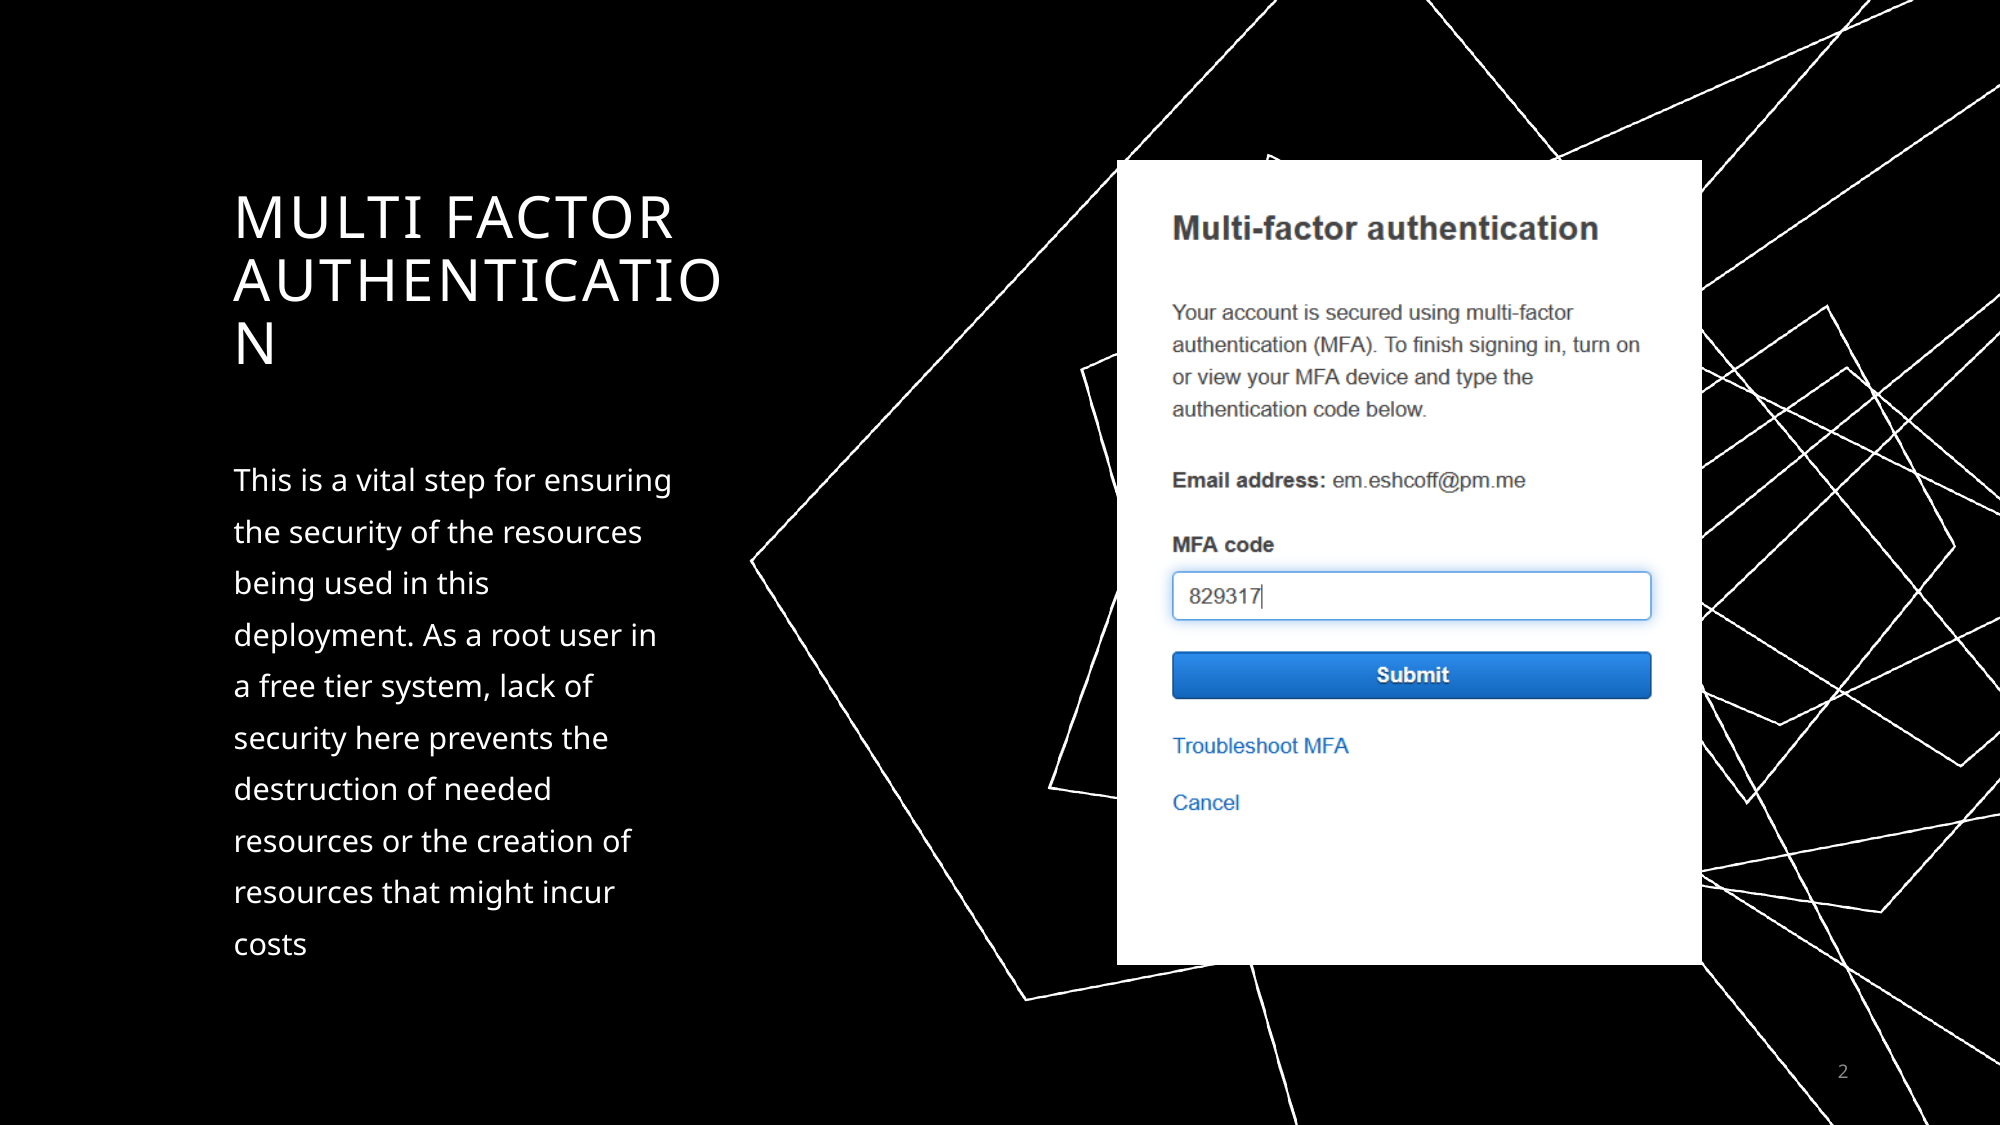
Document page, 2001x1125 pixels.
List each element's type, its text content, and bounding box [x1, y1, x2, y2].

picture [693, 0, 2000, 1125]
slide_number 2 [1701, 1042, 1864, 1103]
title Multi Factor Authentication [218, 167, 750, 385]
list This is a vital step for ensuring the security of the resources being used in this deployment. As a root user in a free tier system, lack of security here prevents the destruction of needed resources or the creation of resources that might incur costs [218, 438, 694, 975]
